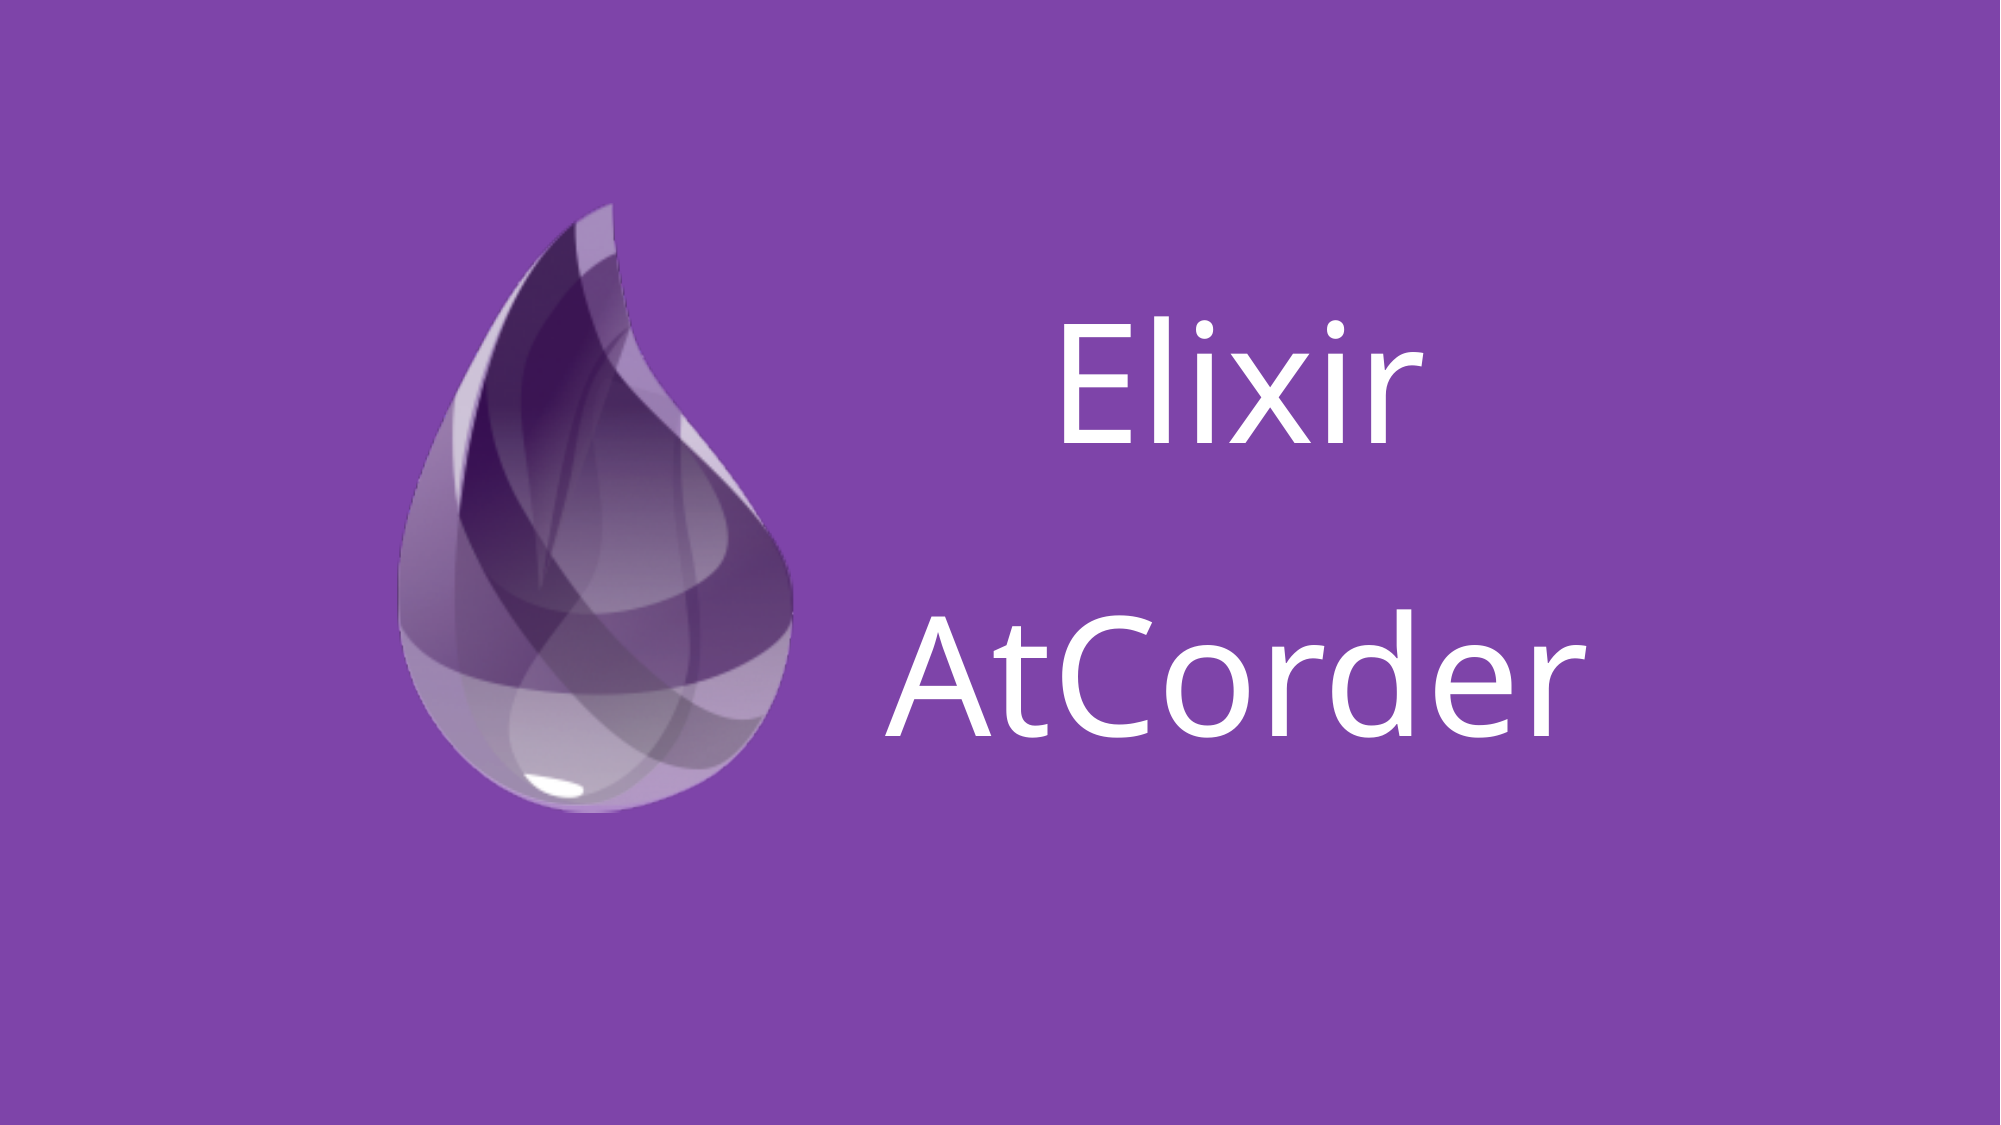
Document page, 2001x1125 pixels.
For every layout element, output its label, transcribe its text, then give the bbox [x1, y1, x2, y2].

text_box AtCorder [898, 581, 1723, 758]
picture [289, 203, 898, 813]
text_box Elixir [898, 289, 1723, 465]
